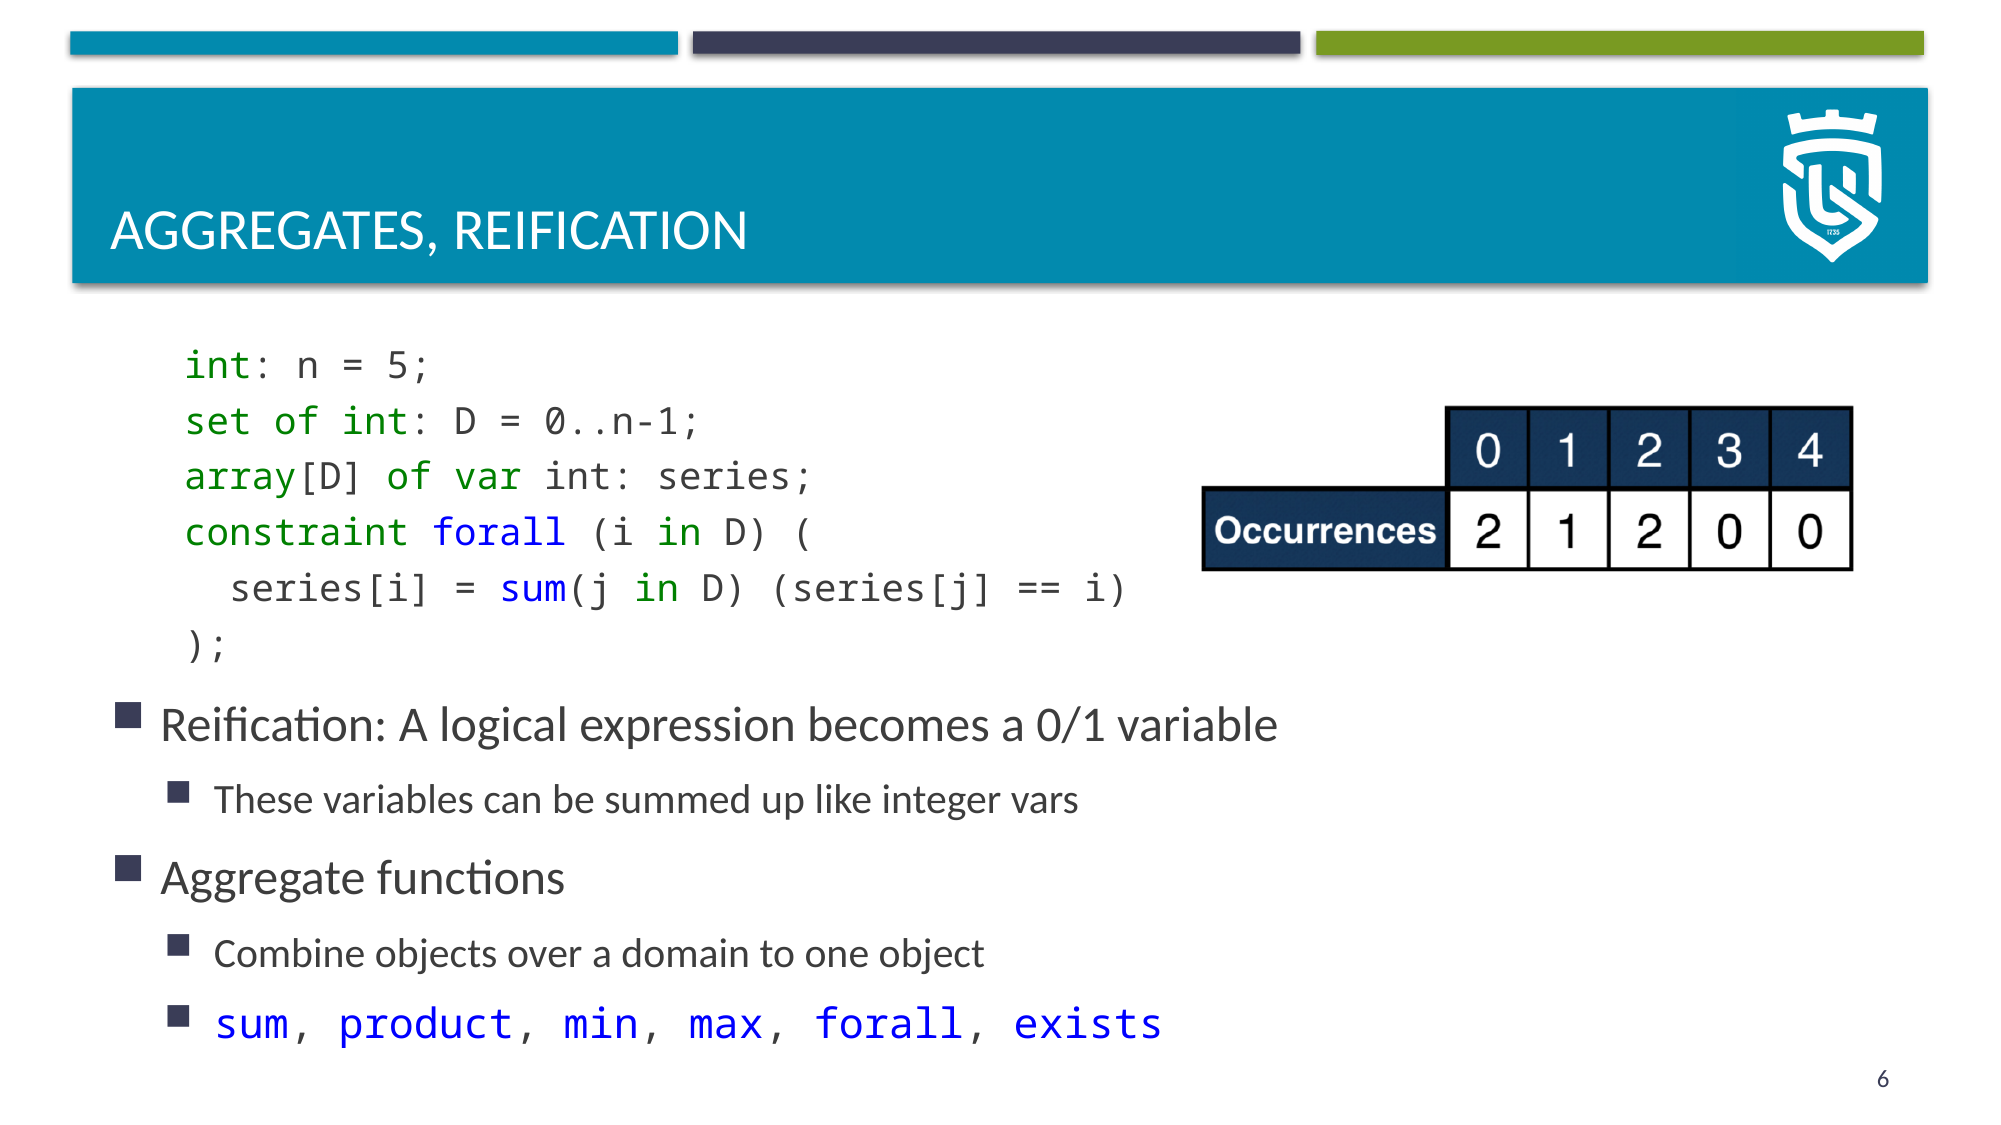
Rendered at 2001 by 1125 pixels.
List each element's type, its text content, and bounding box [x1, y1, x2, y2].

list int: n = 5; set of int: D = 0..n-1; array[D] of var int: series; constraint forall (i in D) ( series[i] = sum(j in D) (series[j] == i) ); Reification: A logical expression becomes a 0/1 variable These variables can be summed up like integer vars Aggregate functions Combine objects over a domain to one object sum, product, min, max, forall, exists [95, 297, 1905, 1088]
title aggregates, reification [95, 104, 1905, 269]
picture [1200, 403, 1856, 575]
slide_number 6 [1732, 1047, 1905, 1108]
